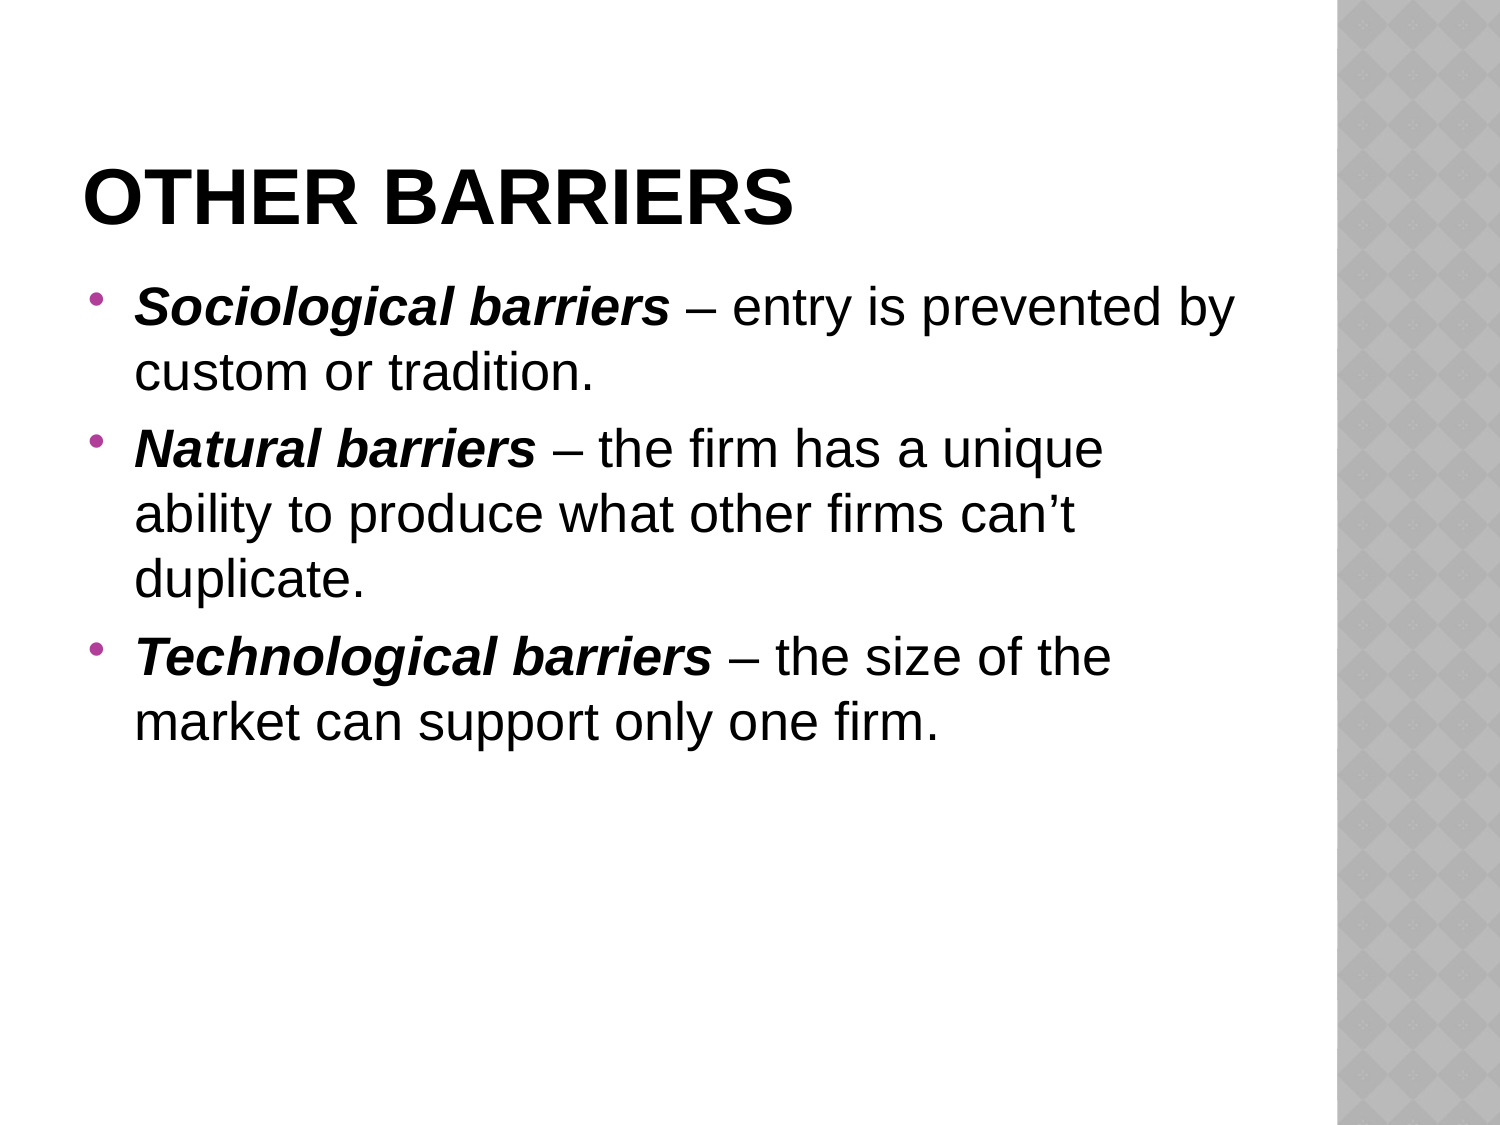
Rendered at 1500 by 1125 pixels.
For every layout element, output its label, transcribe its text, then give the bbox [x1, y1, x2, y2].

title Other barriers [75, 52, 1263, 240]
list Sociological barriers – entry is prevented by custom or tradition. Natural barriers – the firm has a unique ability to produce what other firms can’t duplicate. Technological barriers – the size of the market can support only one firm. [75, 264, 1263, 1059]
